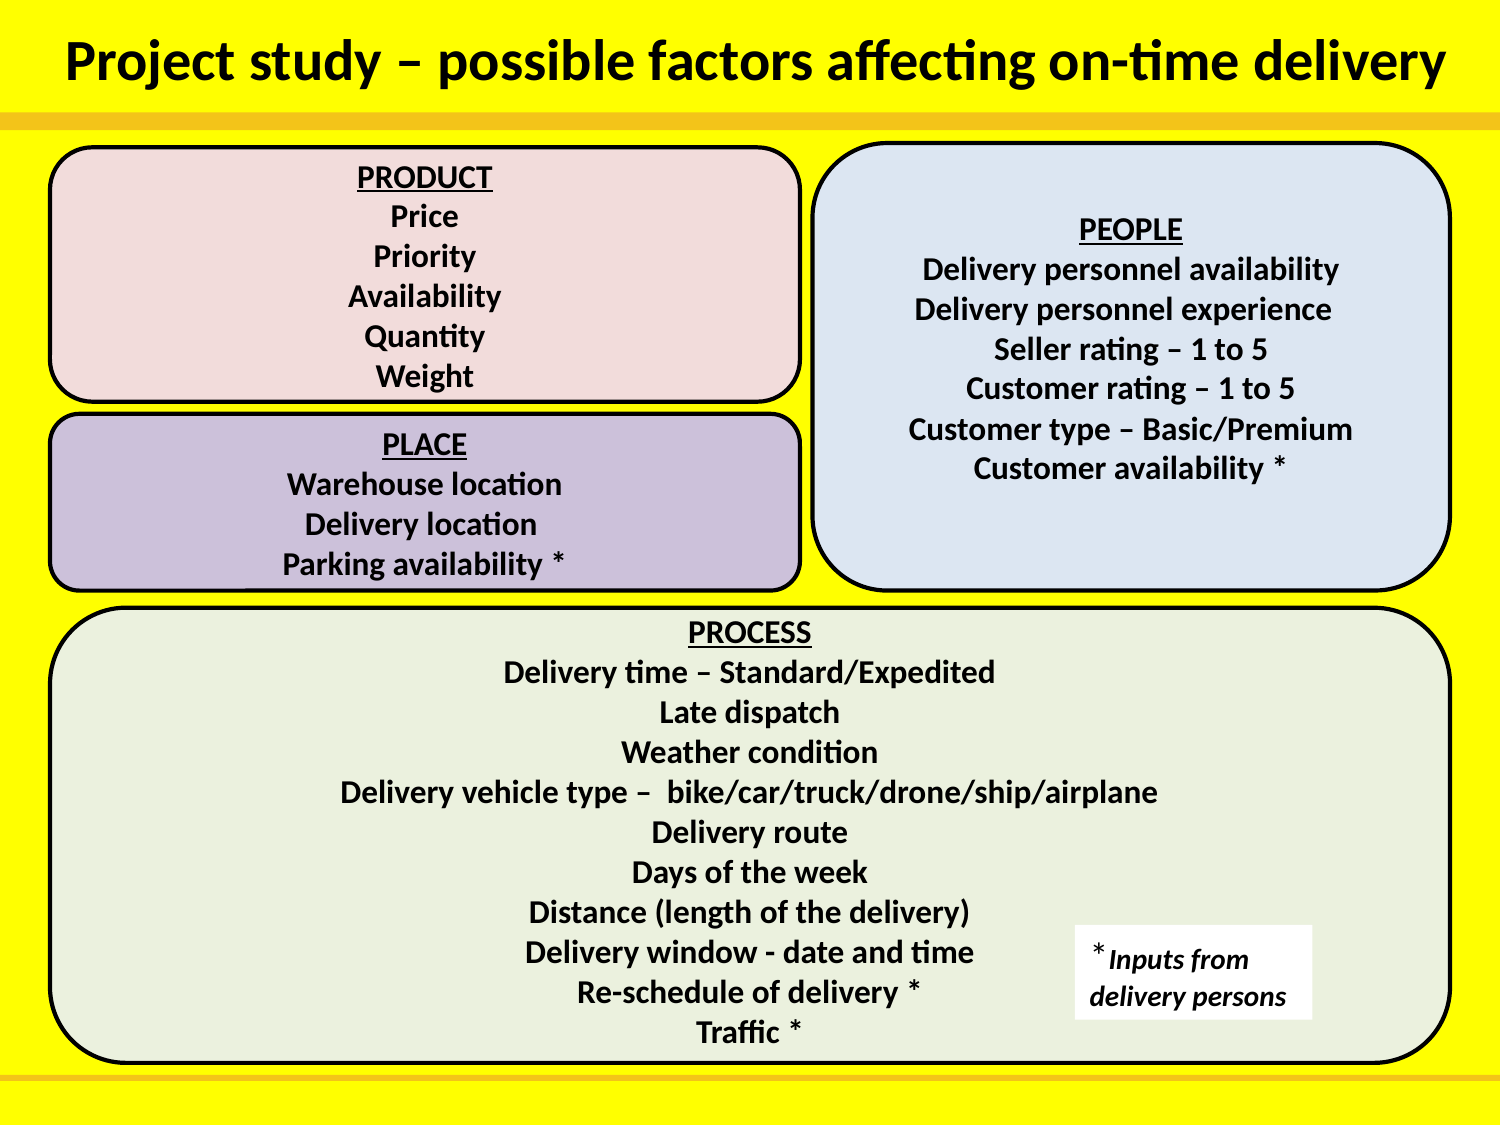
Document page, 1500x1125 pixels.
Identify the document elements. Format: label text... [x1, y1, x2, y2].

text_box PRODUCT Price Priority Availability Quantity Weight [47, 145, 803, 404]
text_box PROCESS Delivery time – Standard/Expedited Late dispatch Weather condition Delivery vehicle type – bike/car/truck/drone/ship/airplane Delivery route Days of the week Distance (length of the delivery) Delivery window - date and time Re-schedule of delivery * Traffic * [47, 605, 1453, 1065]
text_box [0, 114, 1500, 132]
text_box PLACE Warehouse location Delivery location Parking availability * [47, 411, 803, 593]
title Project study – possible factors affecting on-time delivery [0, 1, 1500, 114]
text_box [0, 1073, 1500, 1083]
text_box PEOPLE Delivery personnel availability Delivery personnel experience Seller rating – 1 to 5 Customer rating – 1 to 5 Customer type – Basic/Premium Customer availability * [810, 140, 1453, 593]
text_box *Inputs from delivery persons [1074, 924, 1313, 1020]
